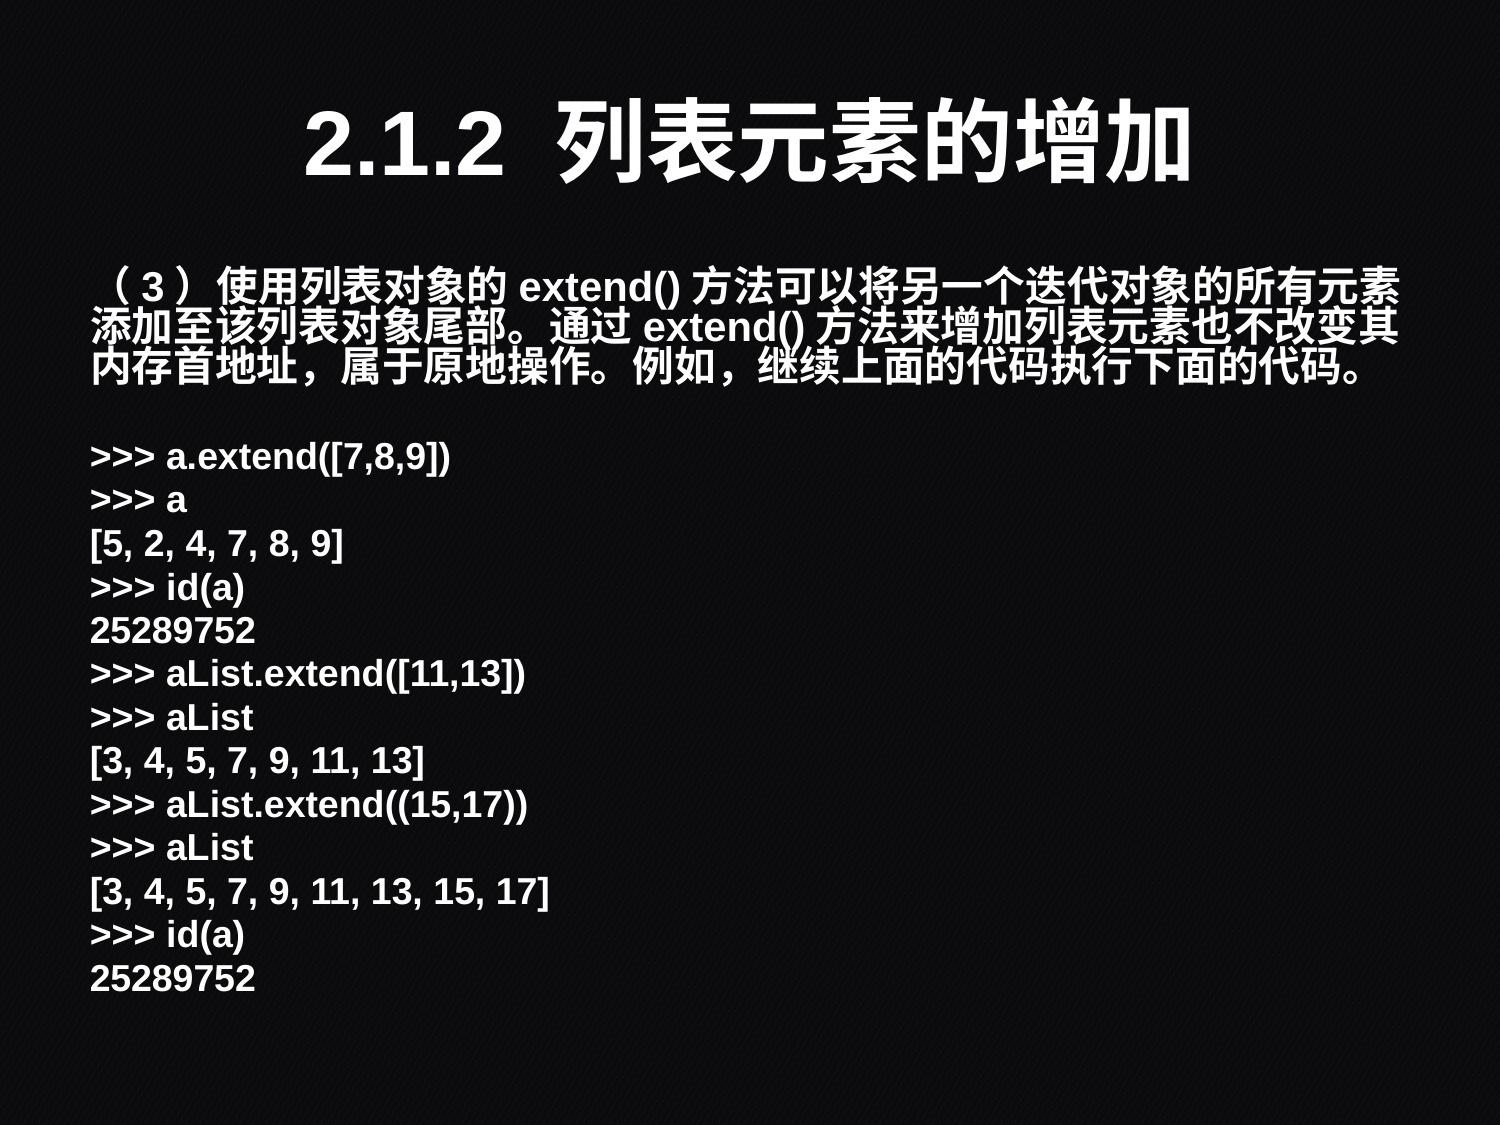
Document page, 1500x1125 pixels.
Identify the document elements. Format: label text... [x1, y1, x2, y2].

title 2.1.2 列表元素的增加 [74, 45, 1426, 233]
list （3）使用列表对象的extend()方法可以将另一个迭代对象的所有元素添加至该列表对象尾部。通过extend()方法来增加列表元素也不改变其内存首地址，属于原地操作。例如，继续上面的代码执行下面的代码。 >>> a.extend([7,8,9]) >>> a [5, 2, 4, 7, 8, 9] >>> id(a) 25289752 >>> aList.extend([11,13]) >>> aList [3, 4, 5, 7, 9, 11, 13] >>> aList.extend((15,17)) >>> aList [3, 4, 5, 7, 9, 11, 13, 15, 17] >>> id(a) 25289752 [74, 262, 1426, 1024]
